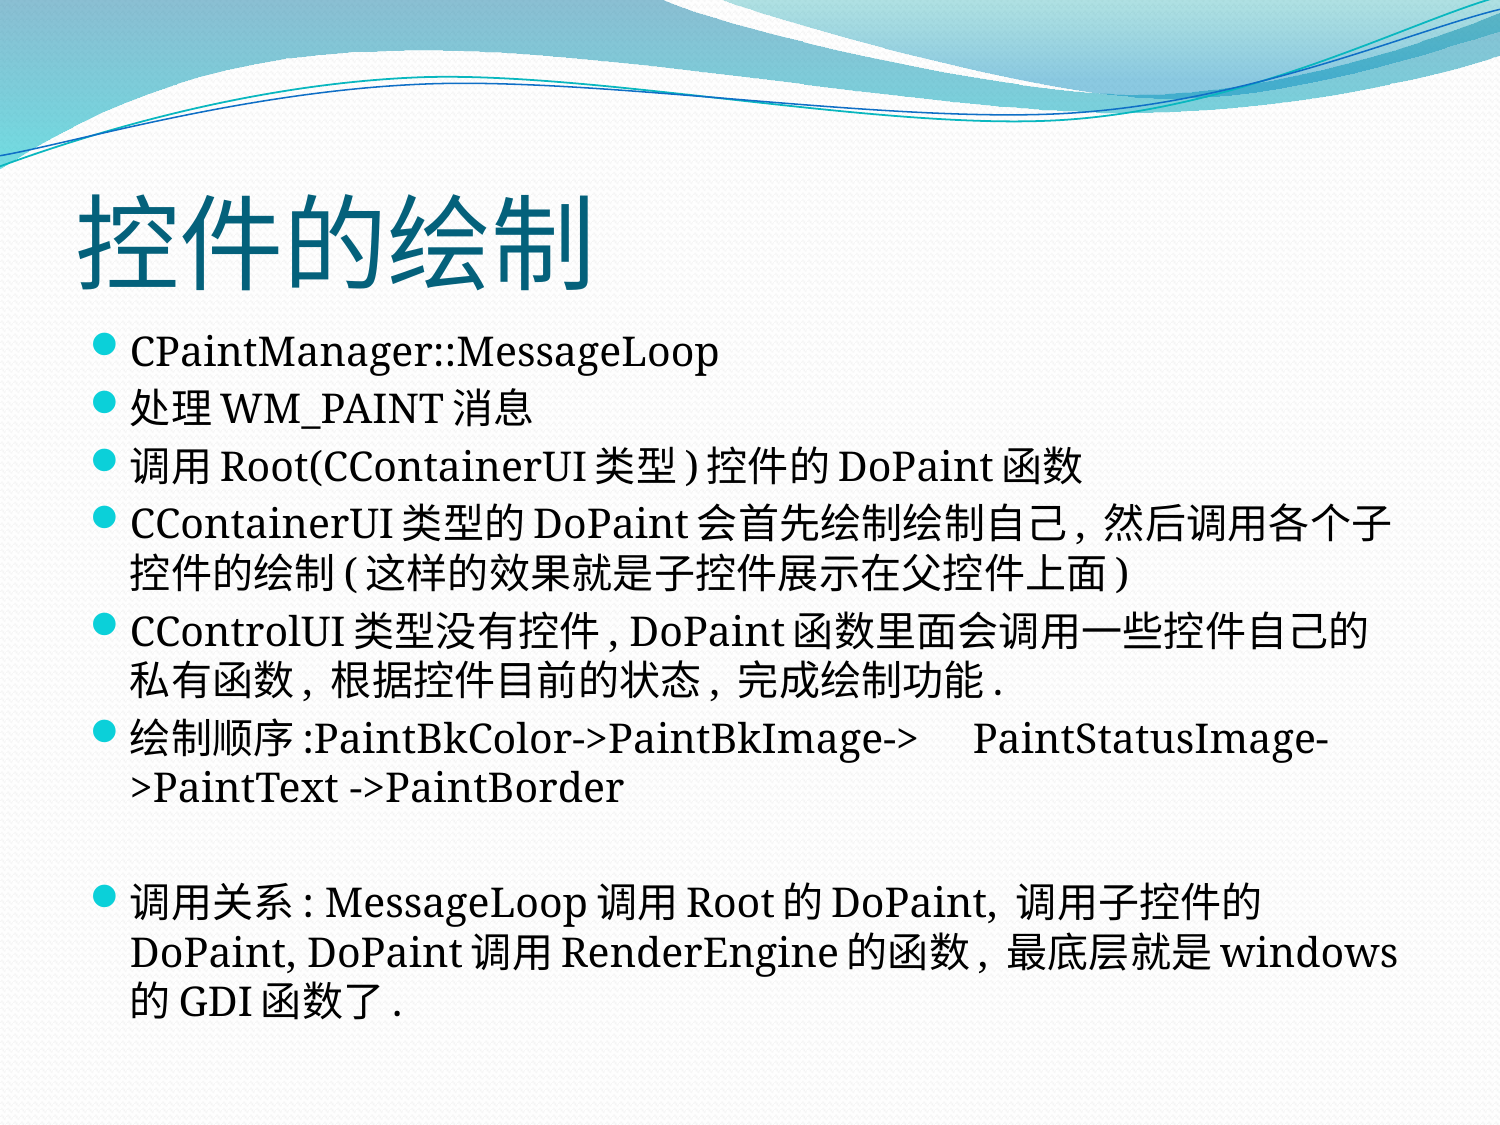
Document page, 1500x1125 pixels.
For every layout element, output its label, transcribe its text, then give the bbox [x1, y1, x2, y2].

title 控件的绘制 [75, 115, 1425, 303]
list CPaintManager::MessageLoop 处理WM_PAINT消息 调用Root(CContainerUI类型)控件的DoPaint函数 CContainerUI类型的DoPaint会首先绘制绘制自己, 然后调用各个子控件的绘制(这样的效果就是子控件展示在父控件上面) CControlUI类型没有控件, DoPaint函数里面会调用一些控件自己的私有函数, 根据控件目前的状态, 完成绘制功能. 绘制顺序:PaintBkColor->PaintBkImage-> PaintStatusImage->PaintText ->PaintBorder 调用关系: MessageLoop调用Root的DoPaint, 调用子控件的DoPaint, DoPaint调用RenderEngine的函数, 最底层就是windows的GDI函数了. [75, 317, 1425, 1038]
